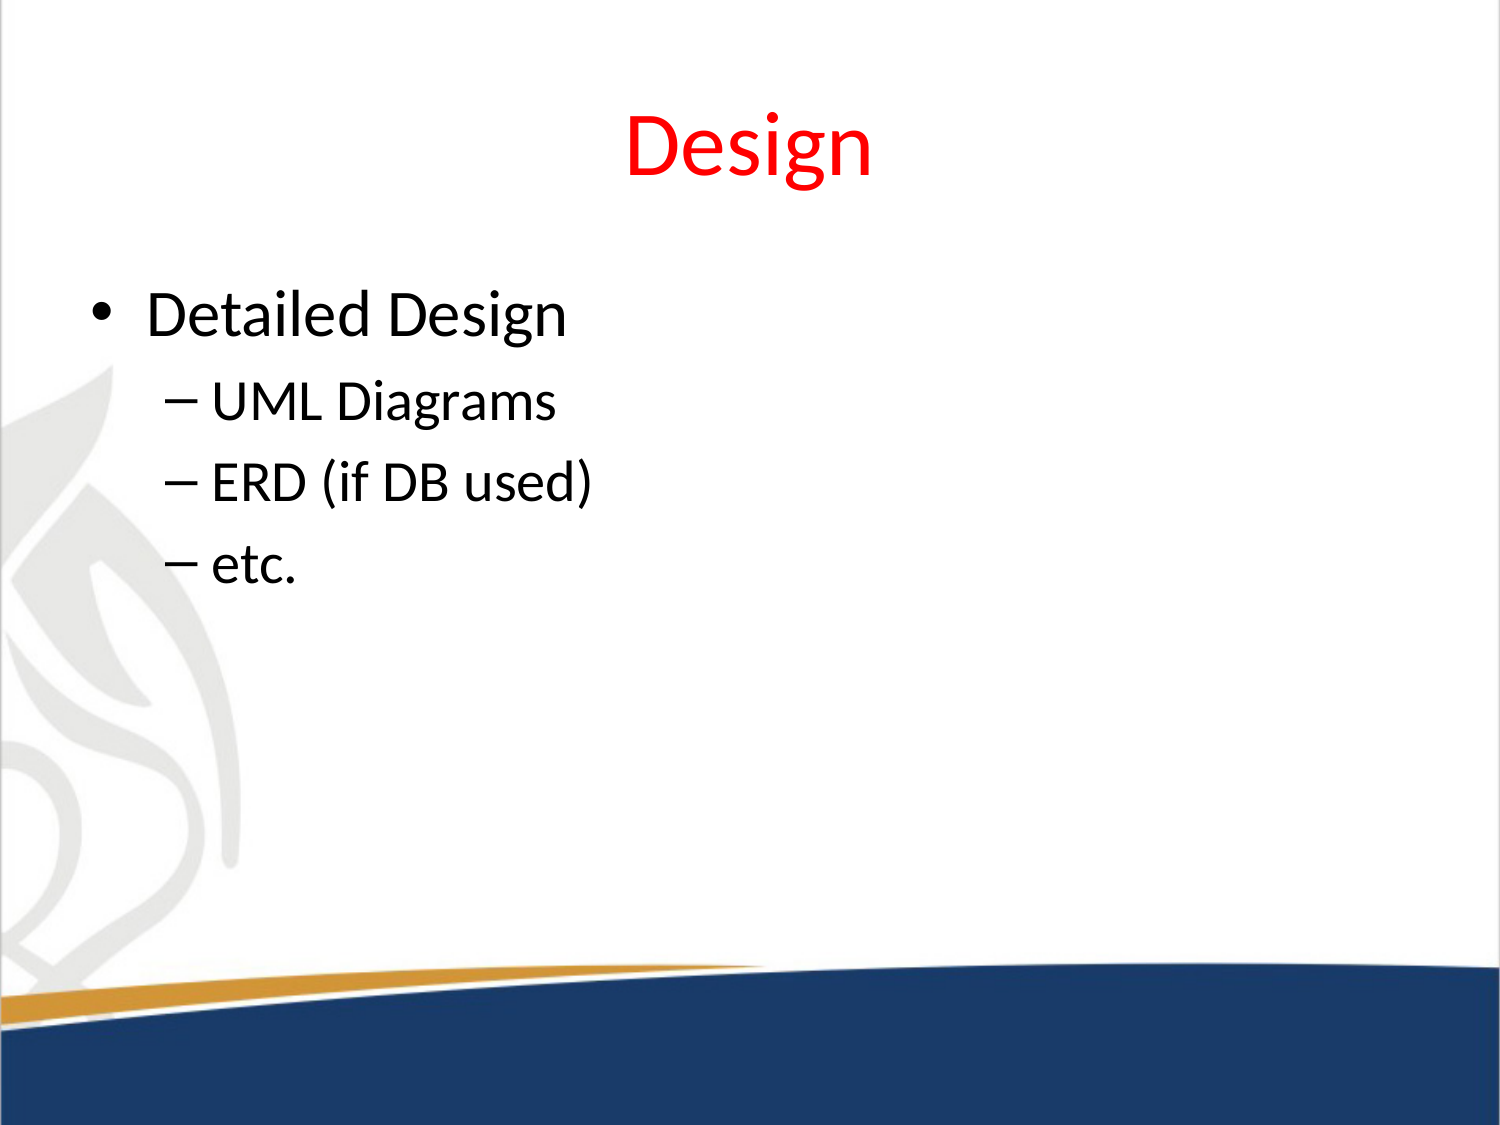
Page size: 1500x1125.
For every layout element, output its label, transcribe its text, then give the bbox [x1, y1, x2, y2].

picture [0, 0, 1500, 1125]
list Detailed Design UML Diagrams ERD (if DB used) etc. [75, 262, 1425, 1005]
title Design [75, 45, 1425, 233]
